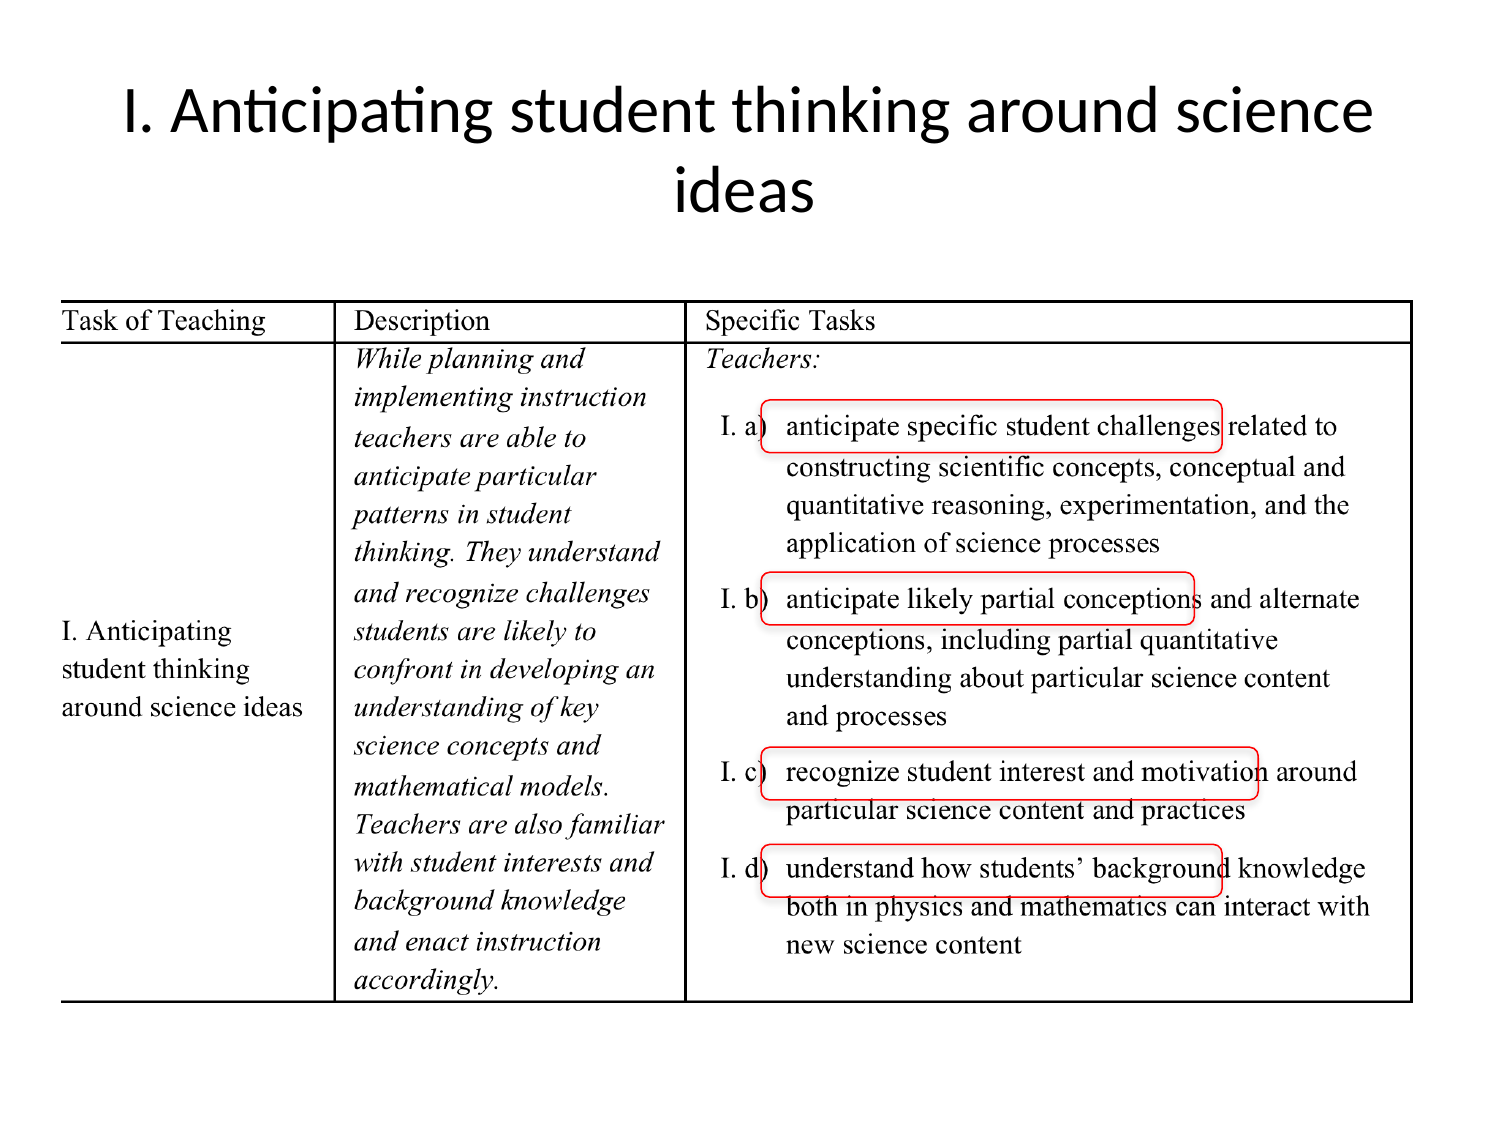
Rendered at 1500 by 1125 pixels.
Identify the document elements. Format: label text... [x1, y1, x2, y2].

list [50, 300, 1472, 1044]
text_box I. Anticipating student thinking around science ideas [73, 58, 1424, 278]
